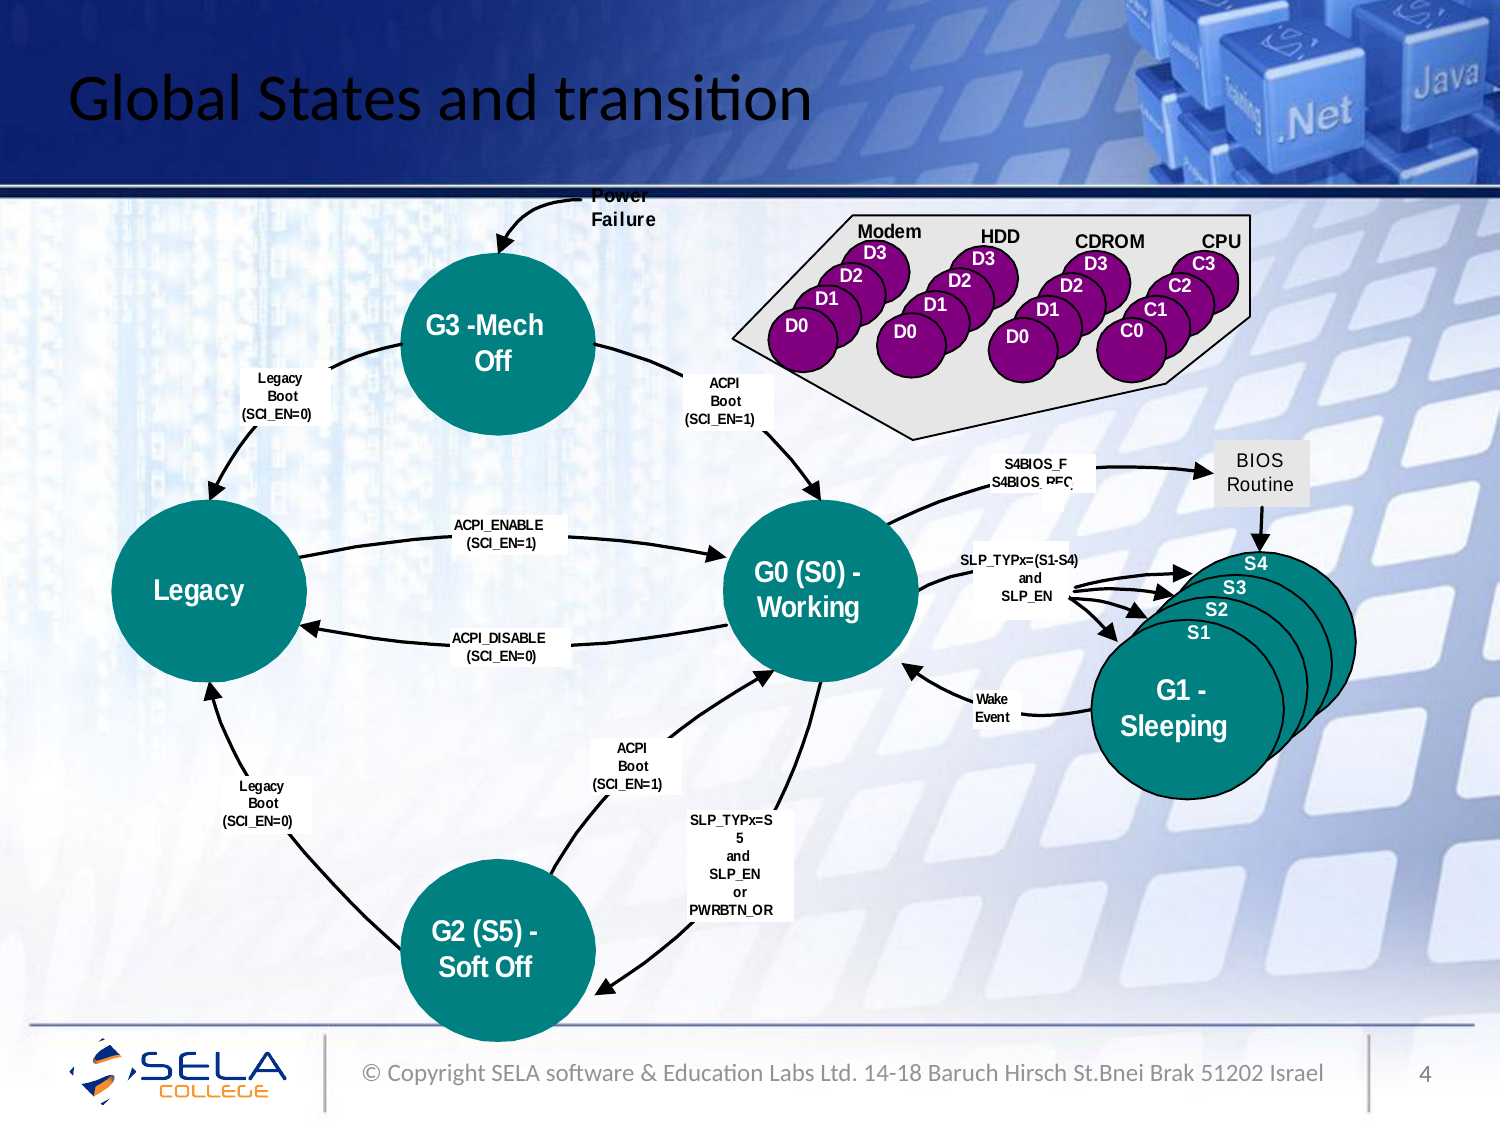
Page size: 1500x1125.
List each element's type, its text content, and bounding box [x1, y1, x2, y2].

slide_number 4 [1386, 1042, 1465, 1103]
picture [0, 0, 1500, 1125]
footer © Copyright SELA software & Education Labs Ltd. 14-18 Baruch Hirsch St.Bnei Brak 51202 Israel [337, 1056, 1350, 1103]
title Global States and transition [53, 0, 1138, 188]
